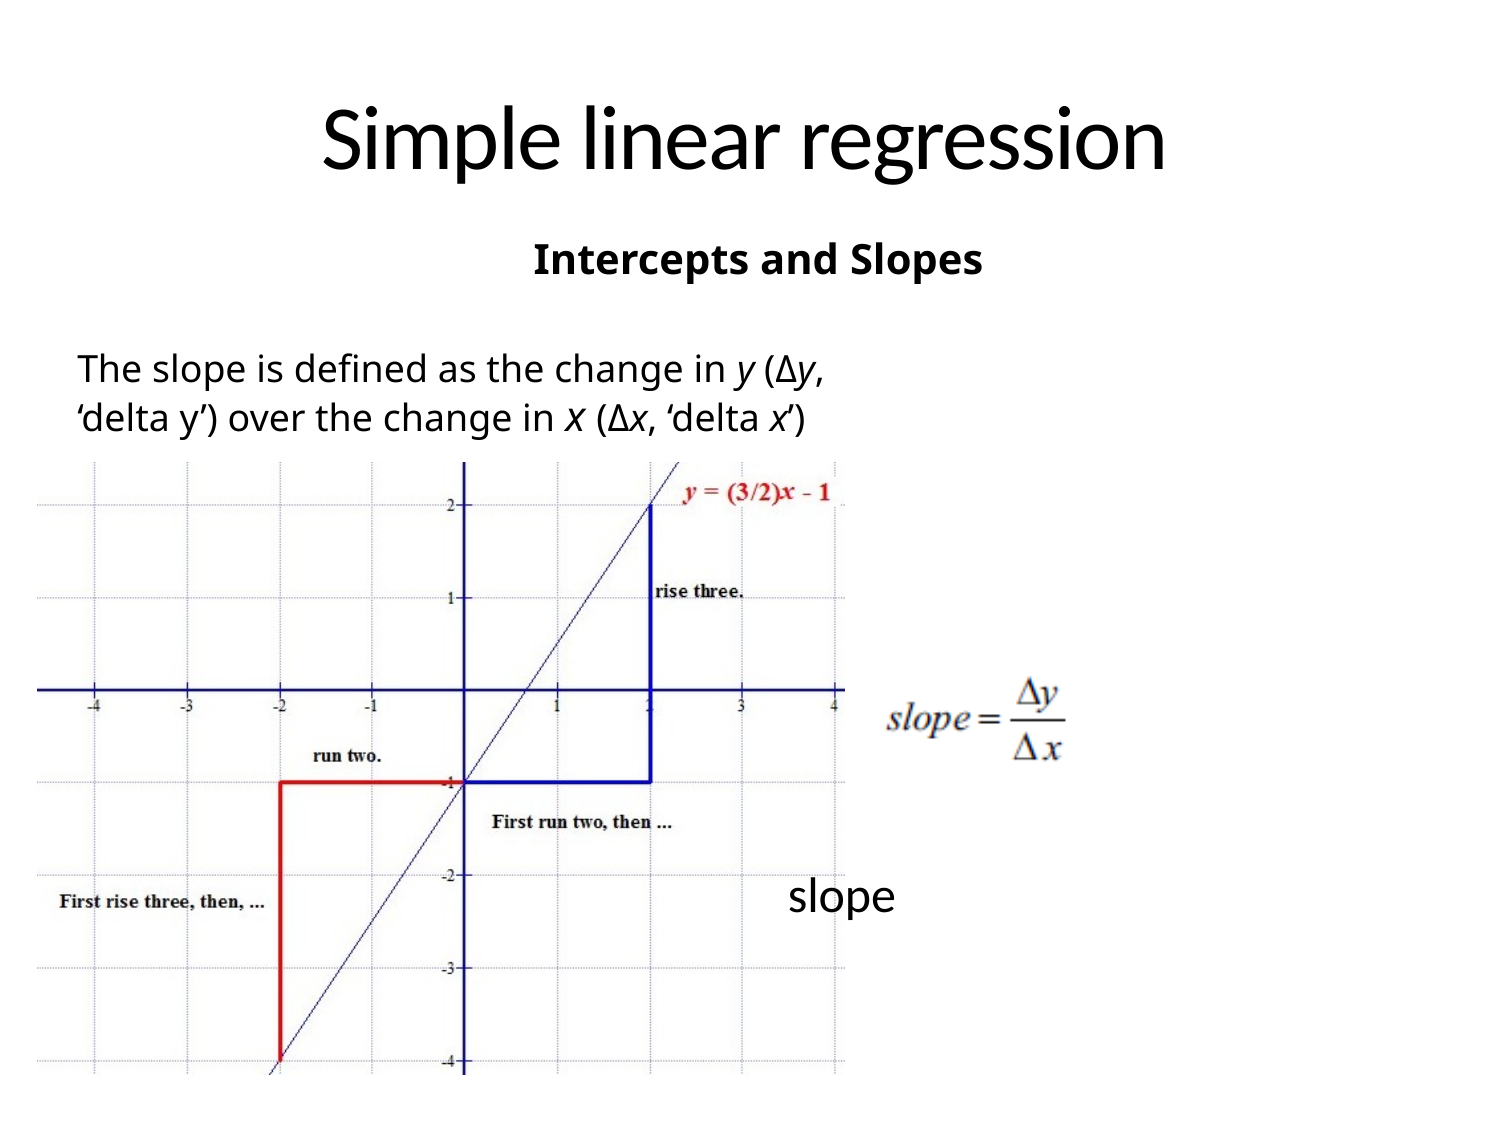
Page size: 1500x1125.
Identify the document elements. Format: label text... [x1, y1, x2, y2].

text_box Intercepts and Slopes [518, 224, 999, 290]
picture [37, 462, 846, 1076]
title Simple linear regression [300, 77, 1188, 137]
text_box [50, 137, 1438, 328]
picture [874, 662, 1083, 788]
text_box slope [850, 862, 897, 923]
text_box The slope is defined as the change in y (Δy, ‘delta y’) over the change in x (Δx, ‘delta x’) [62, 337, 850, 448]
